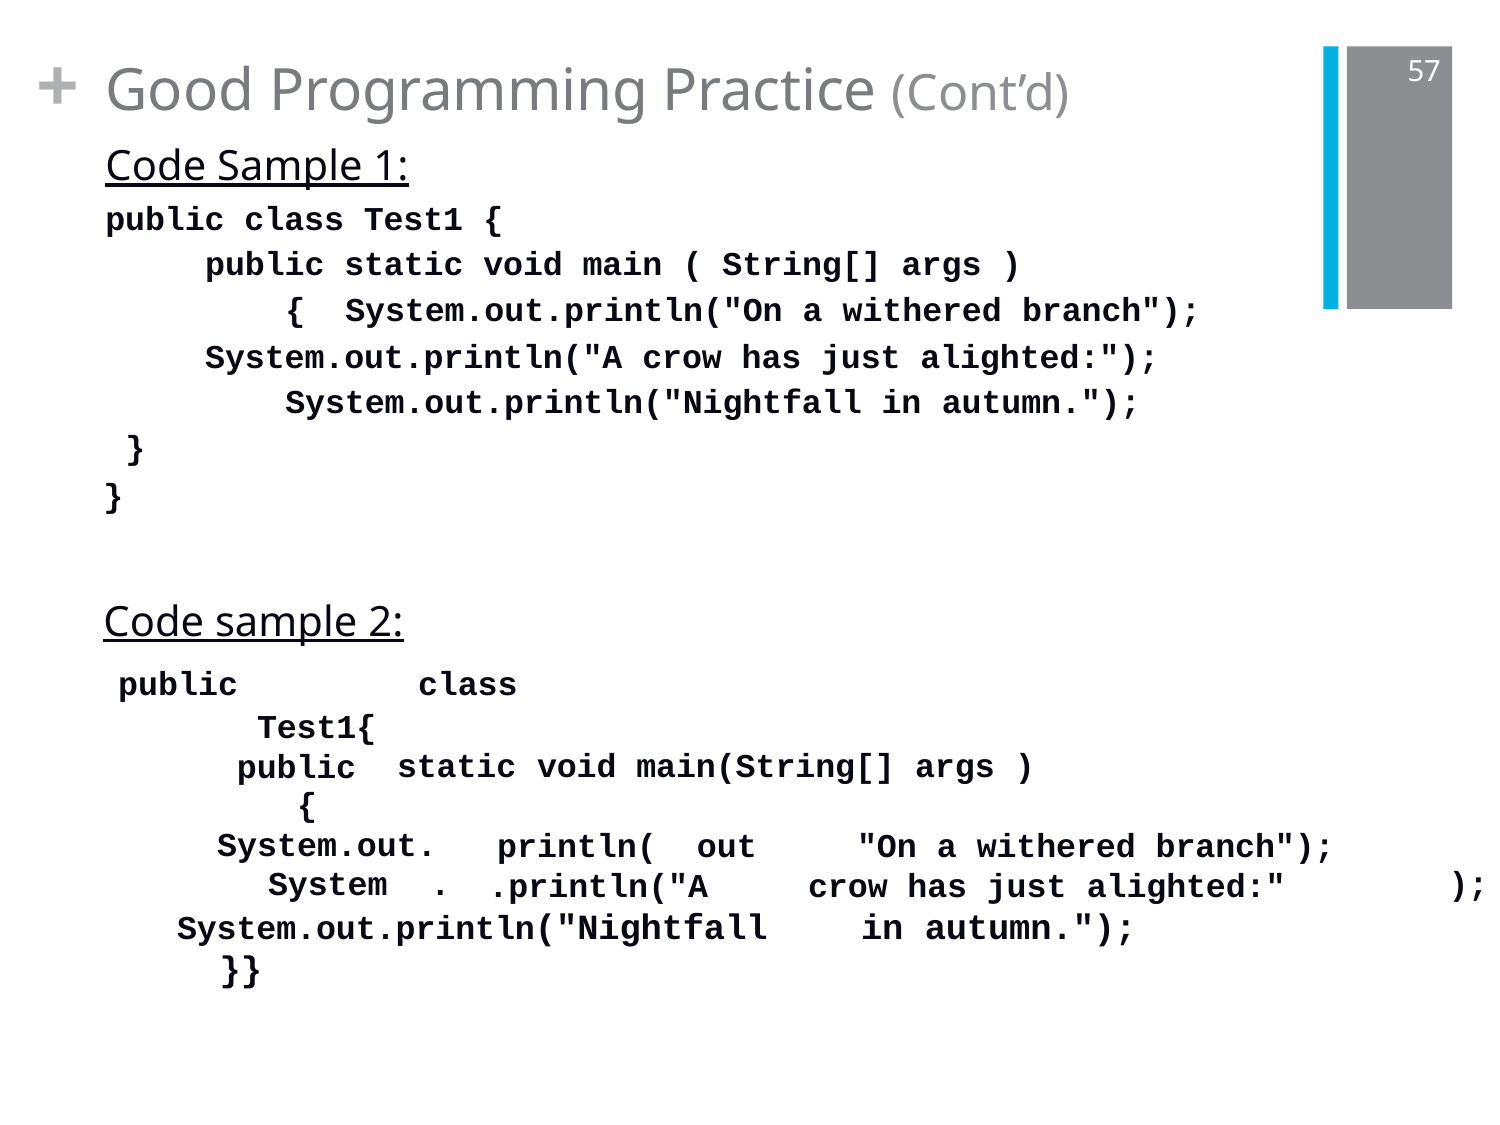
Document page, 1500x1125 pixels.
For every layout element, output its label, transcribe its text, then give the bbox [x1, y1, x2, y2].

text_box void main(String[] args ) [535, 743, 1040, 784]
text_box "On a withered branch"); crow has just alighted:" in autumn."); [786, 824, 1340, 947]
text_box [1323, 46, 1339, 309]
text_box System.out. [215, 822, 440, 863]
text_box static [395, 743, 520, 784]
text_box Test1{ public { [215, 705, 380, 822]
text_box 57 [1405, 52, 1442, 88]
text_box Good Programming Practice (Cont’d) [103, 52, 1138, 123]
text_box ); [1446, 862, 1491, 903]
text_box public [116, 662, 241, 703]
text_box System . [266, 862, 451, 903]
text_box Code Sample 1: public class Test1 { public static void main ( String[] args ) { System.out.println("On a withered branch"); System.out.println("A crow has just alighted:"); System.out.println("Nightfall in autumn."); } } Code sample 2: [103, 138, 1248, 645]
text_box System.out.println("Nightfall }} [174, 904, 773, 989]
text_box class [416, 662, 521, 703]
text_box println( out.println("A [486, 824, 771, 904]
text_box + [34, 37, 89, 128]
